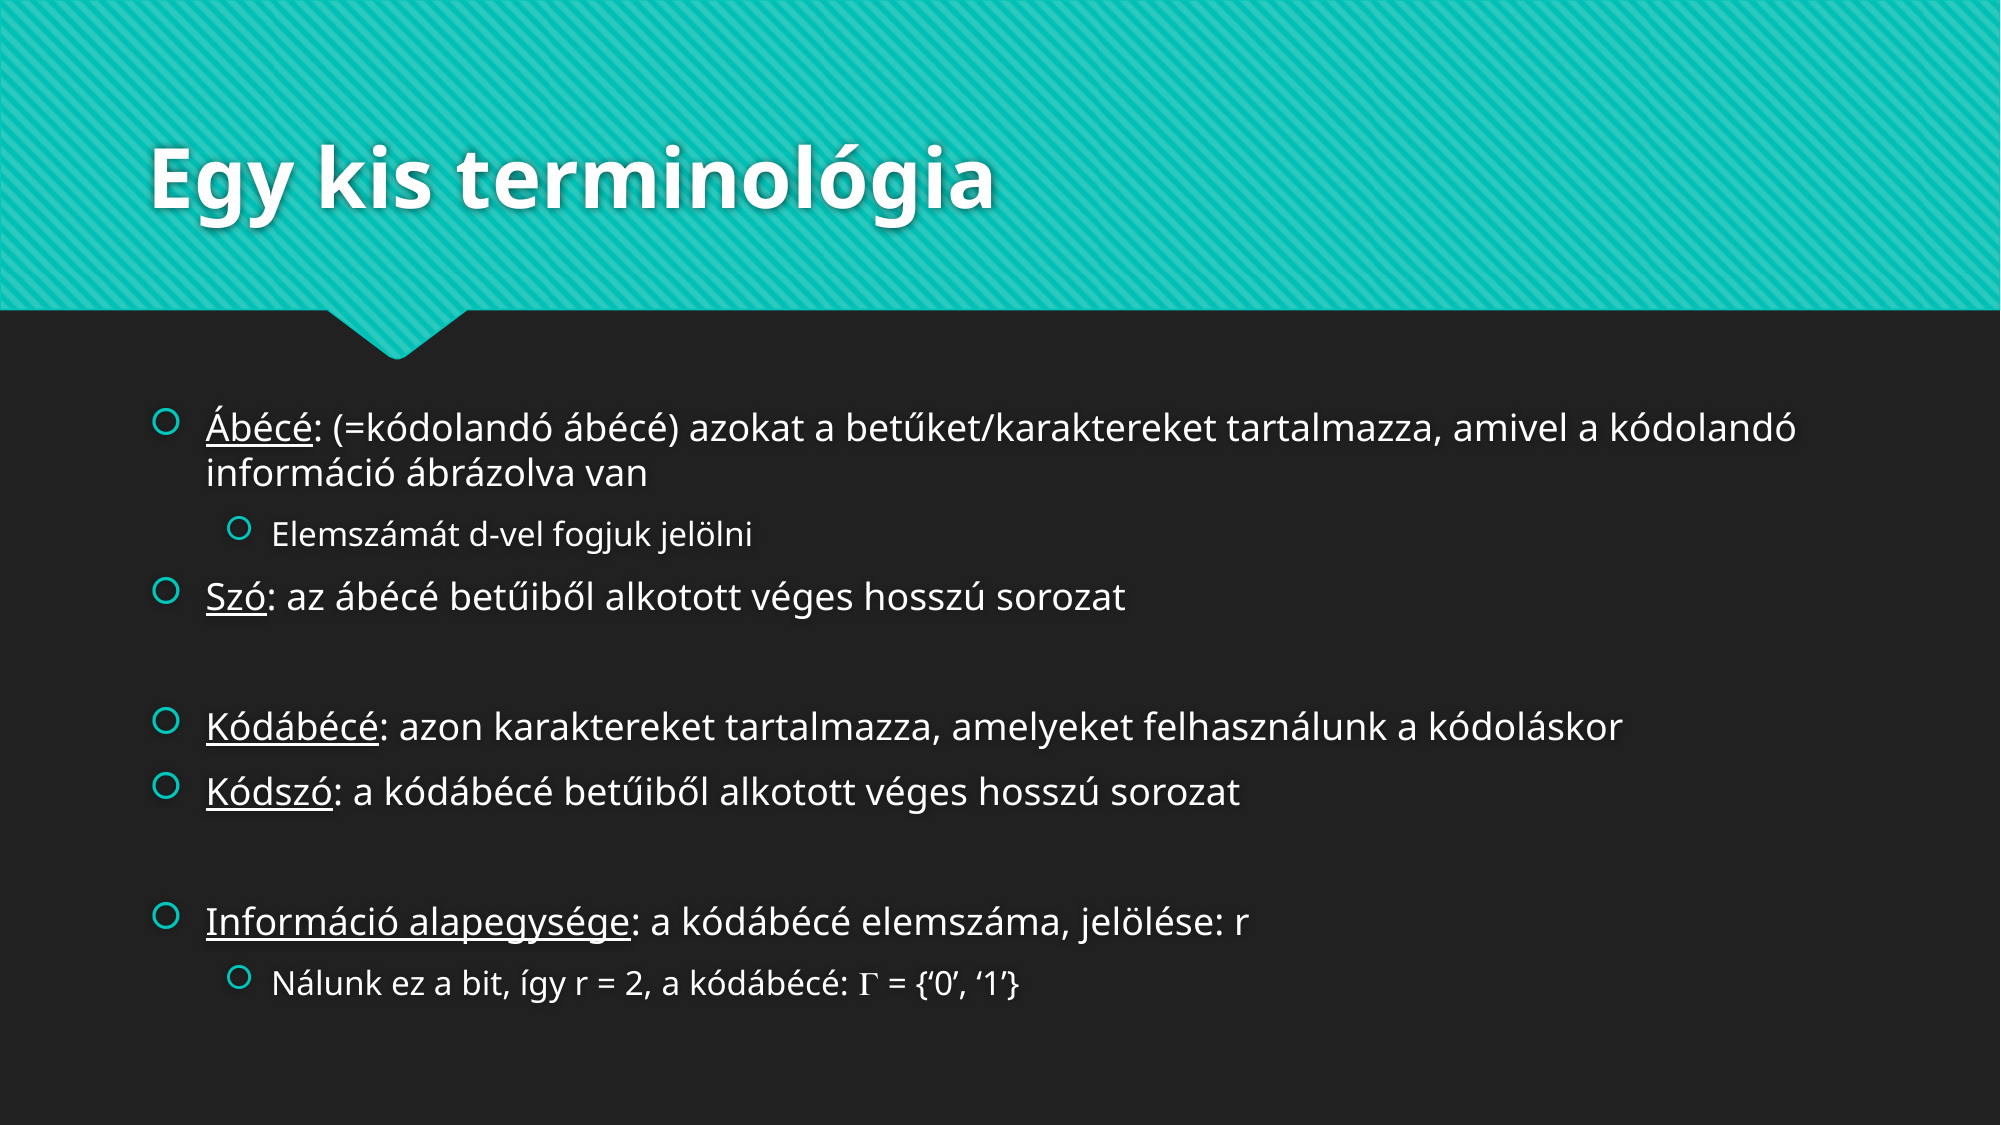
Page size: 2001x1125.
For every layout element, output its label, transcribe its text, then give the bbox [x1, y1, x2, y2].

title Egy kis terminológia [132, 73, 1868, 233]
list Ábécé: (=kódolandó ábécé) azokat a betűket/karaktereket tartalmazza, amivel a kódolandó információ ábrázolva van Elemszámát d-vel fogjuk jelölni Szó: az ábécé betűiből alkotott véges hosszú sorozat Kódábécé: azon karaktereket tartalmazza, amelyeket felhasználunk a kódoláskor Kódszó: a kódábécé betűiből alkotott véges hosszú sorozat Információ alapegysége: a kódábécé elemszáma, jelölése: r Nálunk ez a bit, így r = 2, a kódábécé:  = {‘0’, ‘1’} [134, 364, 1866, 1042]
